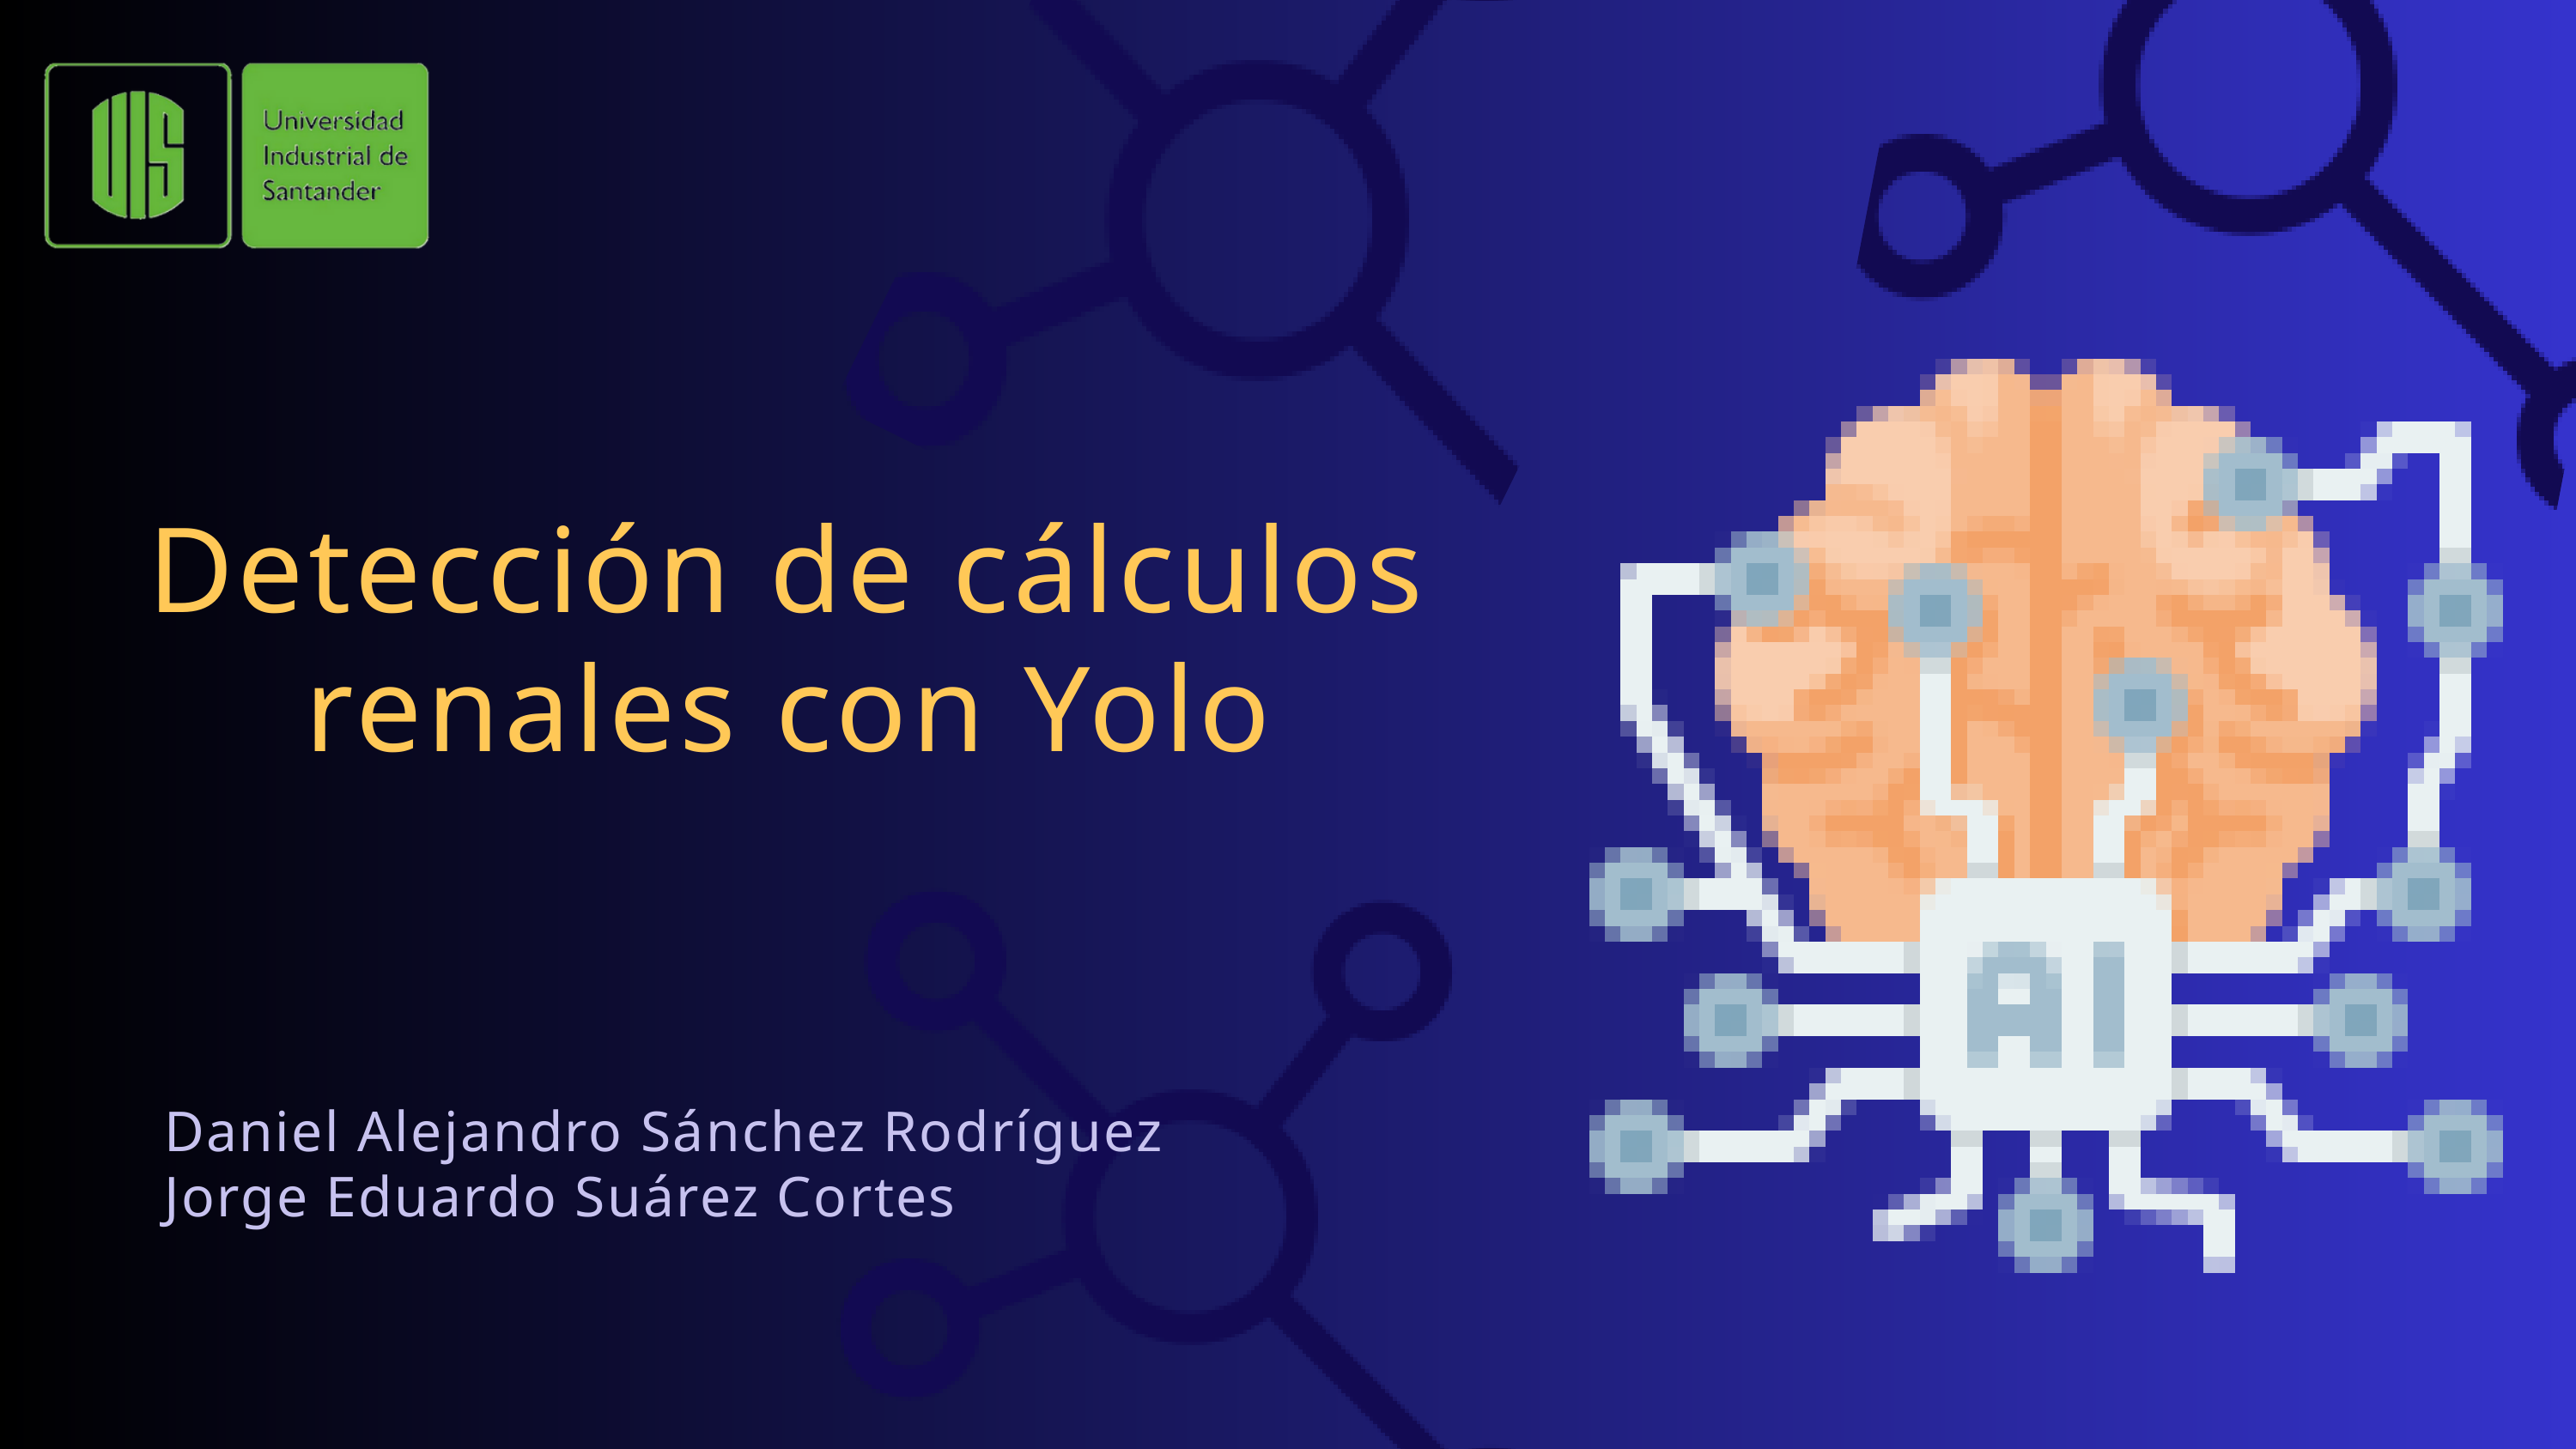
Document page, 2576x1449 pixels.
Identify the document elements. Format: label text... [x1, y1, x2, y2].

text_box [43, 35, 430, 271]
text_box Detección de cálculos renales con Yolo [64, 497, 1513, 775]
text_box [1838, 0, 2576, 524]
text_box [833, 0, 1705, 497]
text_box Daniel Alejandro Sánchez Rodríguez Jorge Eduardo Suárez Cortes [164, 1098, 1244, 1228]
text_box [1589, 359, 2503, 1273]
text_box [833, 884, 1567, 1449]
